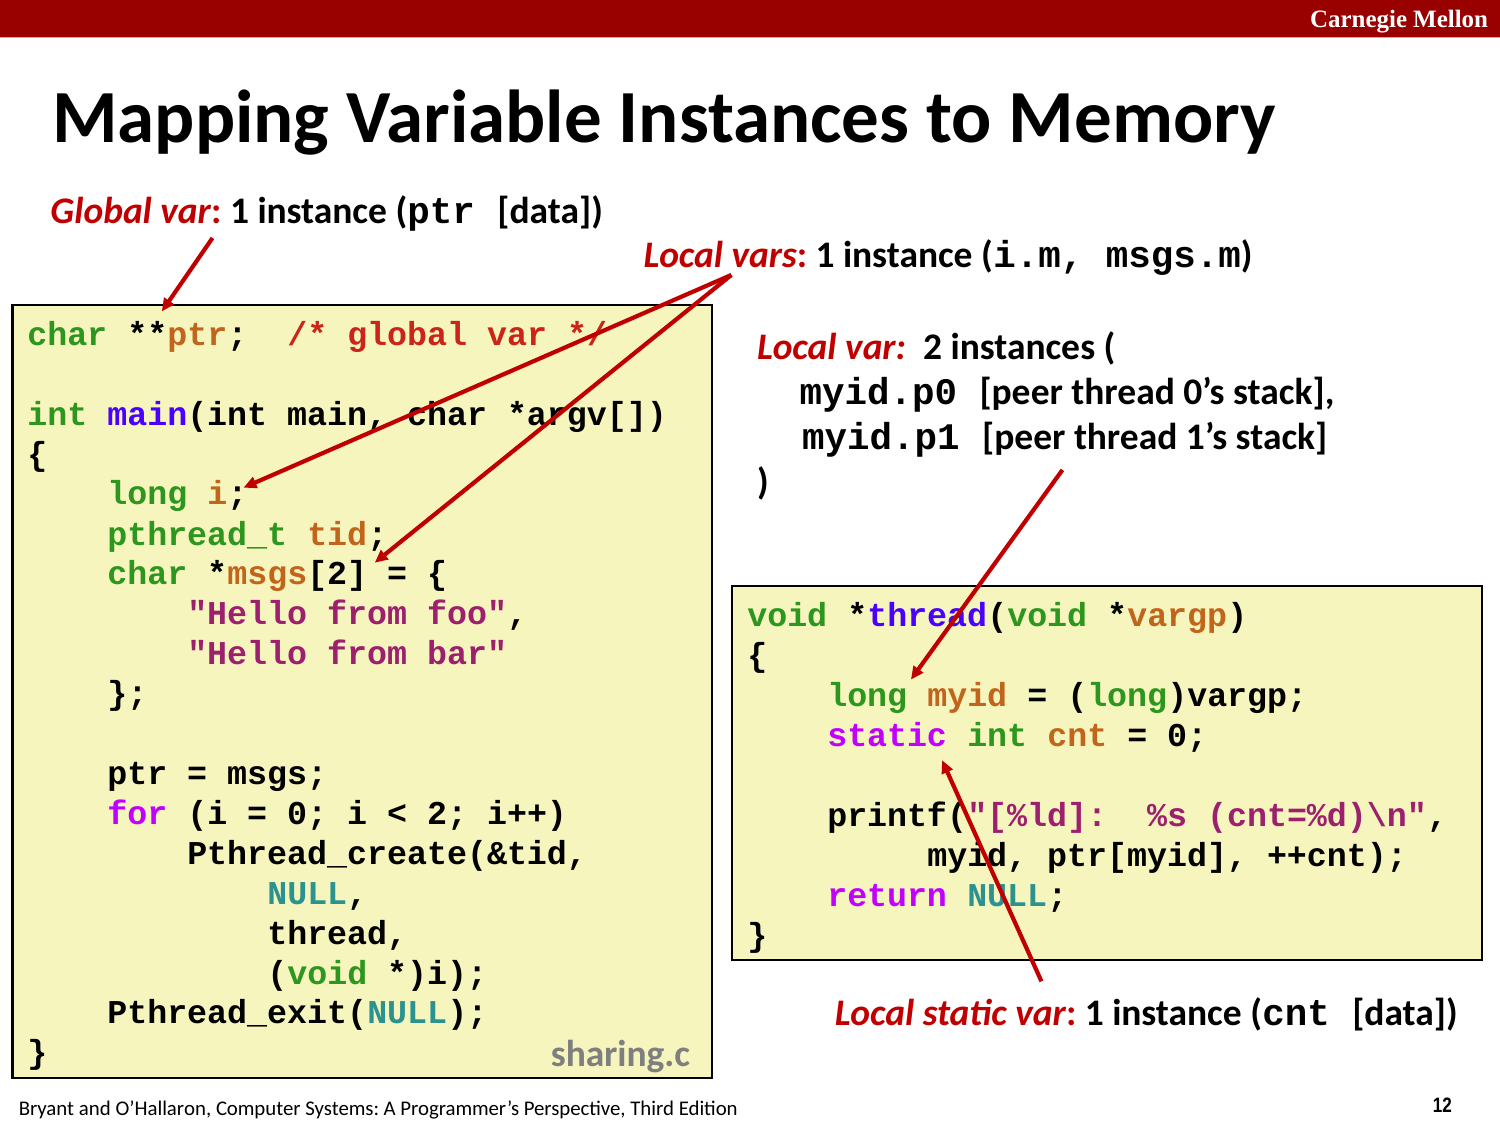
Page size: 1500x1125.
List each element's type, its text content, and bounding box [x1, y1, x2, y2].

text_box char **ptr; /* global var */ int main(int main, char *argv[]) { long i; pthread_t tid; char *msgs[2] = { "Hello from foo", "Hello from bar" }; ptr = msgs; for (i = 0; i < 2; i++) Pthread_create(&tid, NULL, thread, (void *)i); Pthread_exit(NULL); } [12, 304, 713, 1078]
text_box [243, 275, 729, 489]
text_box Local static var: 1 instance (cnt [data]) [819, 987, 1473, 1033]
text_box [941, 760, 1042, 982]
text_box Local var: 2 instances ( myid.p0 [peer thread 0’s stack], myid.p1 [peer thread 1’s stack] ) [742, 321, 1373, 502]
text_box sharing.c [536, 1021, 706, 1082]
title Mapping Variable Instances to Memory [37, 48, 1500, 178]
text_box void *thread(void *vargp) { long myid = (long)vargp; static int cnt = 0; printf("[%ld]: %s (cnt=%d)\n", myid, ptr[myid], ++cnt); return NULL; } [732, 586, 1482, 961]
text_box [911, 469, 1063, 680]
text_box Global var: 1 instance (ptr [data]) [35, 185, 618, 231]
text_box Local vars: 1 instance (i.m, msgs.m) [628, 229, 1268, 275]
text_box [162, 237, 213, 312]
text_box [375, 274, 732, 563]
